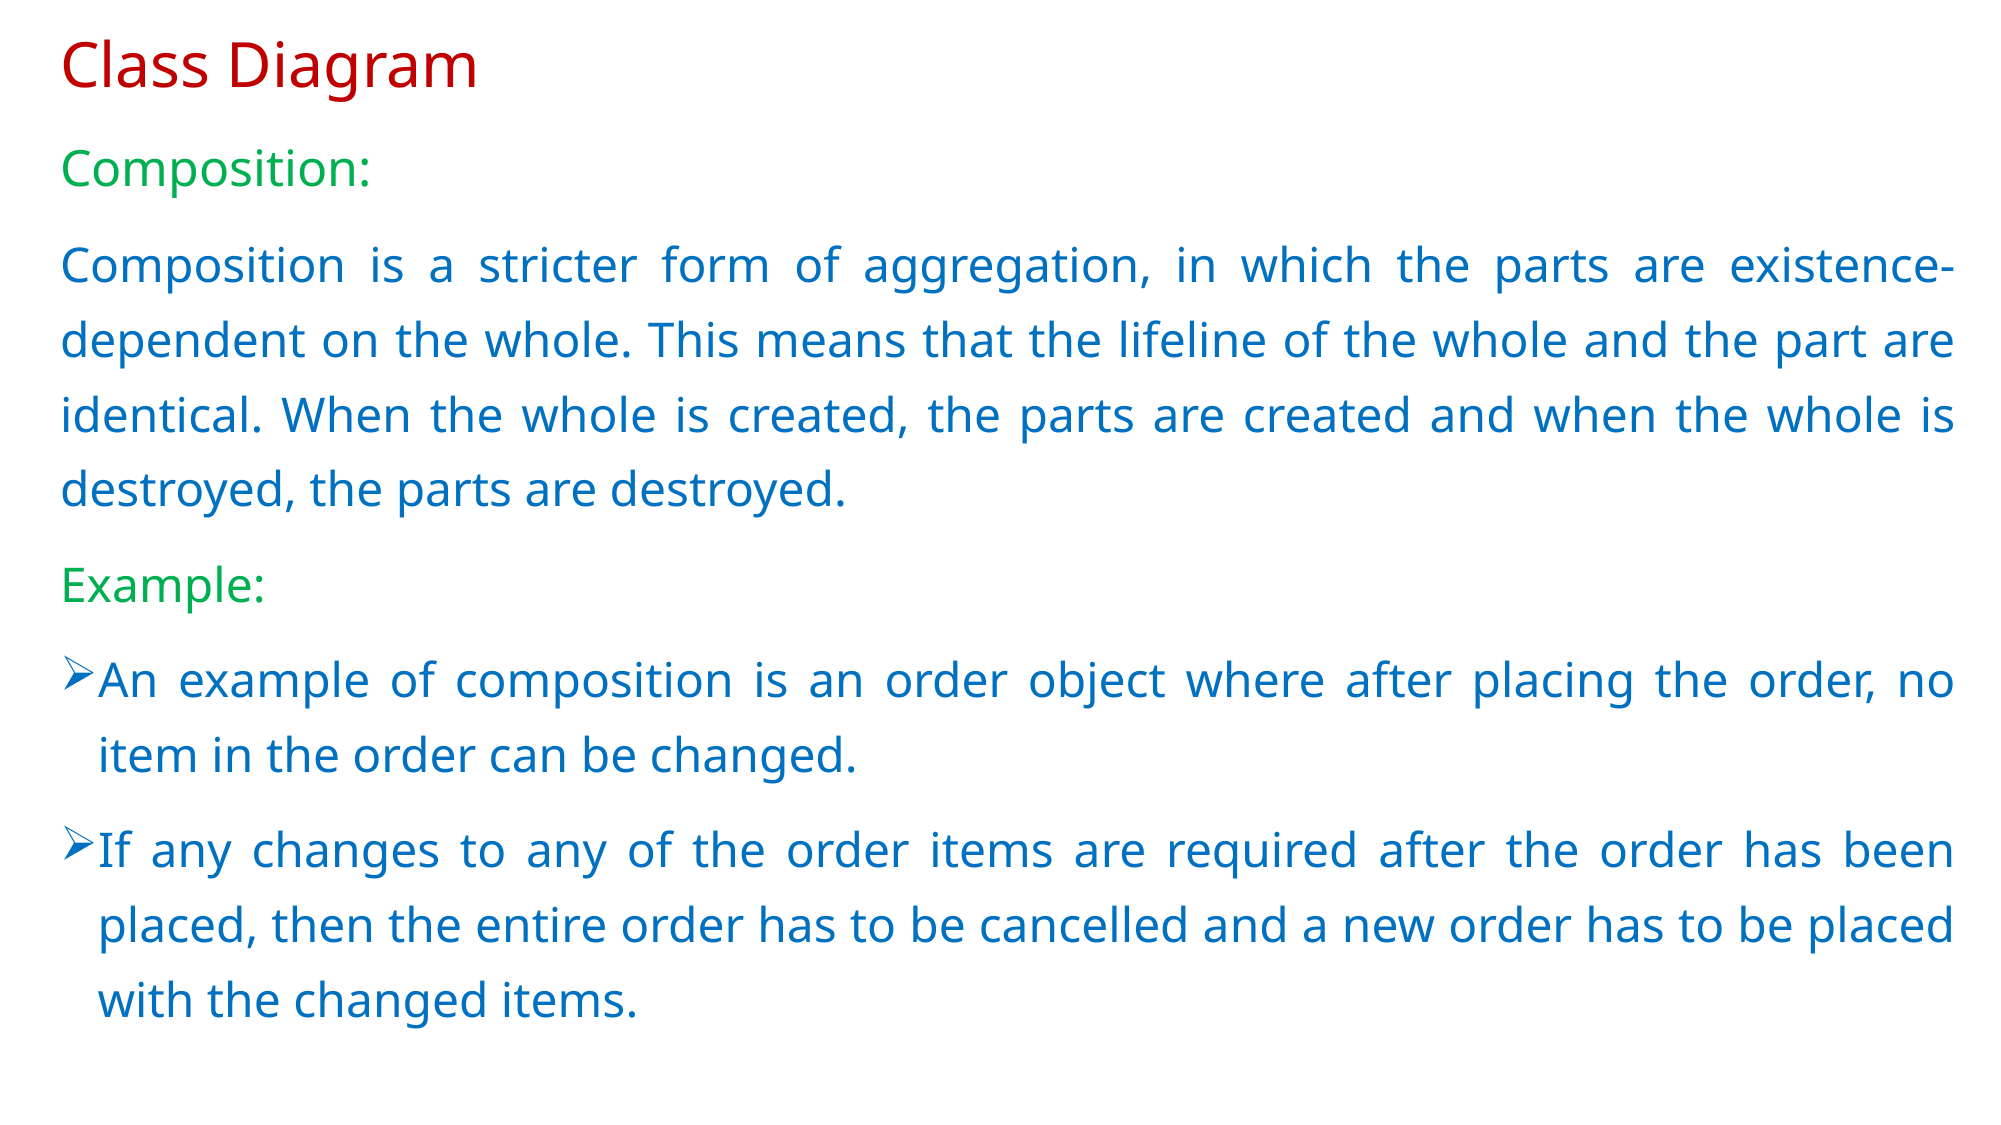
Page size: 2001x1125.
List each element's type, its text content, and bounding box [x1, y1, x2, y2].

title Class Diagram [45, 23, 1770, 111]
list Composition: Composition is a stricter form of aggregation, in which the parts are existence-dependent on the whole. This means that the lifeline of the whole and the part are identical. When the whole is created, the parts are created and when the whole is destroyed, the parts are destroyed. Example: An example of composition is an order object where after placing the order, no item in the order can be changed. If any changes to any of the order items are required after the order has been placed, then the entire order has to be cancelled and a new order has to be placed with the changed items. [45, 111, 1974, 1100]
